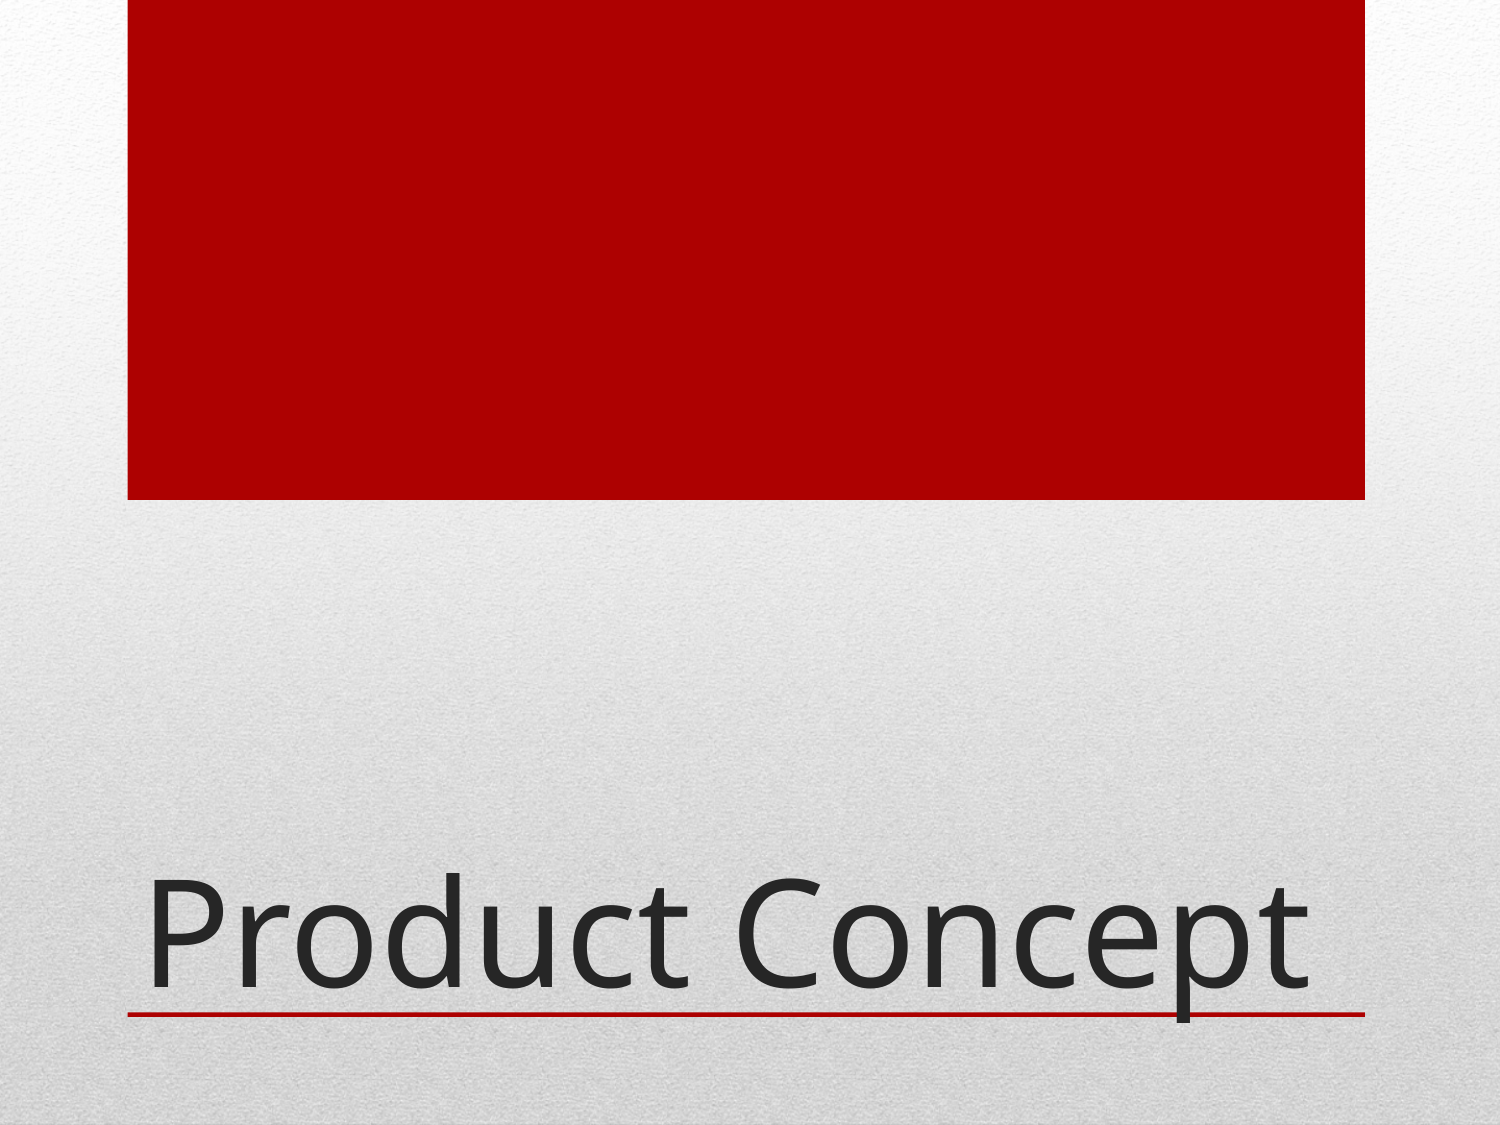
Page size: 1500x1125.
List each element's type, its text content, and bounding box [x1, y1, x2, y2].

title Product Concept [125, 774, 1363, 1025]
